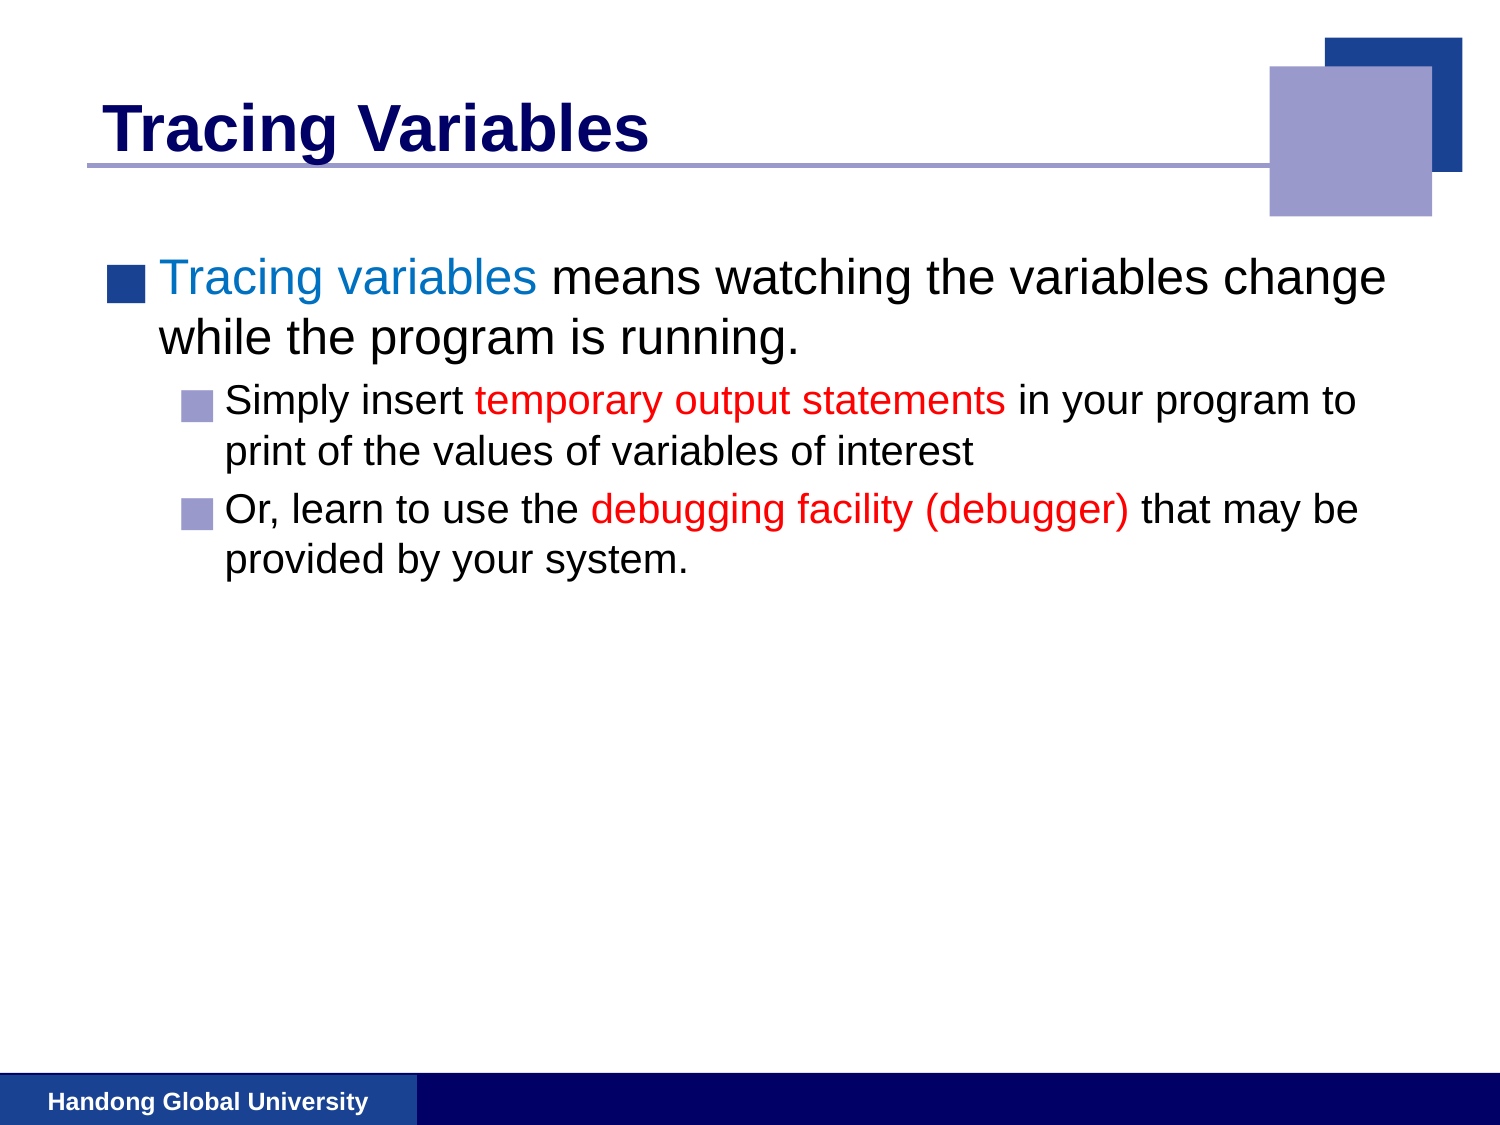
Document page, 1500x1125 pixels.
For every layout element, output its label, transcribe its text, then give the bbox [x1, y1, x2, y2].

list Tracing variables means watching the variables change while the program is running. Simply insert temporary output statements in your program to print of the values of variables of interest Or, learn to use the debugging facility (debugger) that may be provided by your system. [87, 237, 1425, 1013]
title Tracing Variables [87, 46, 1238, 172]
